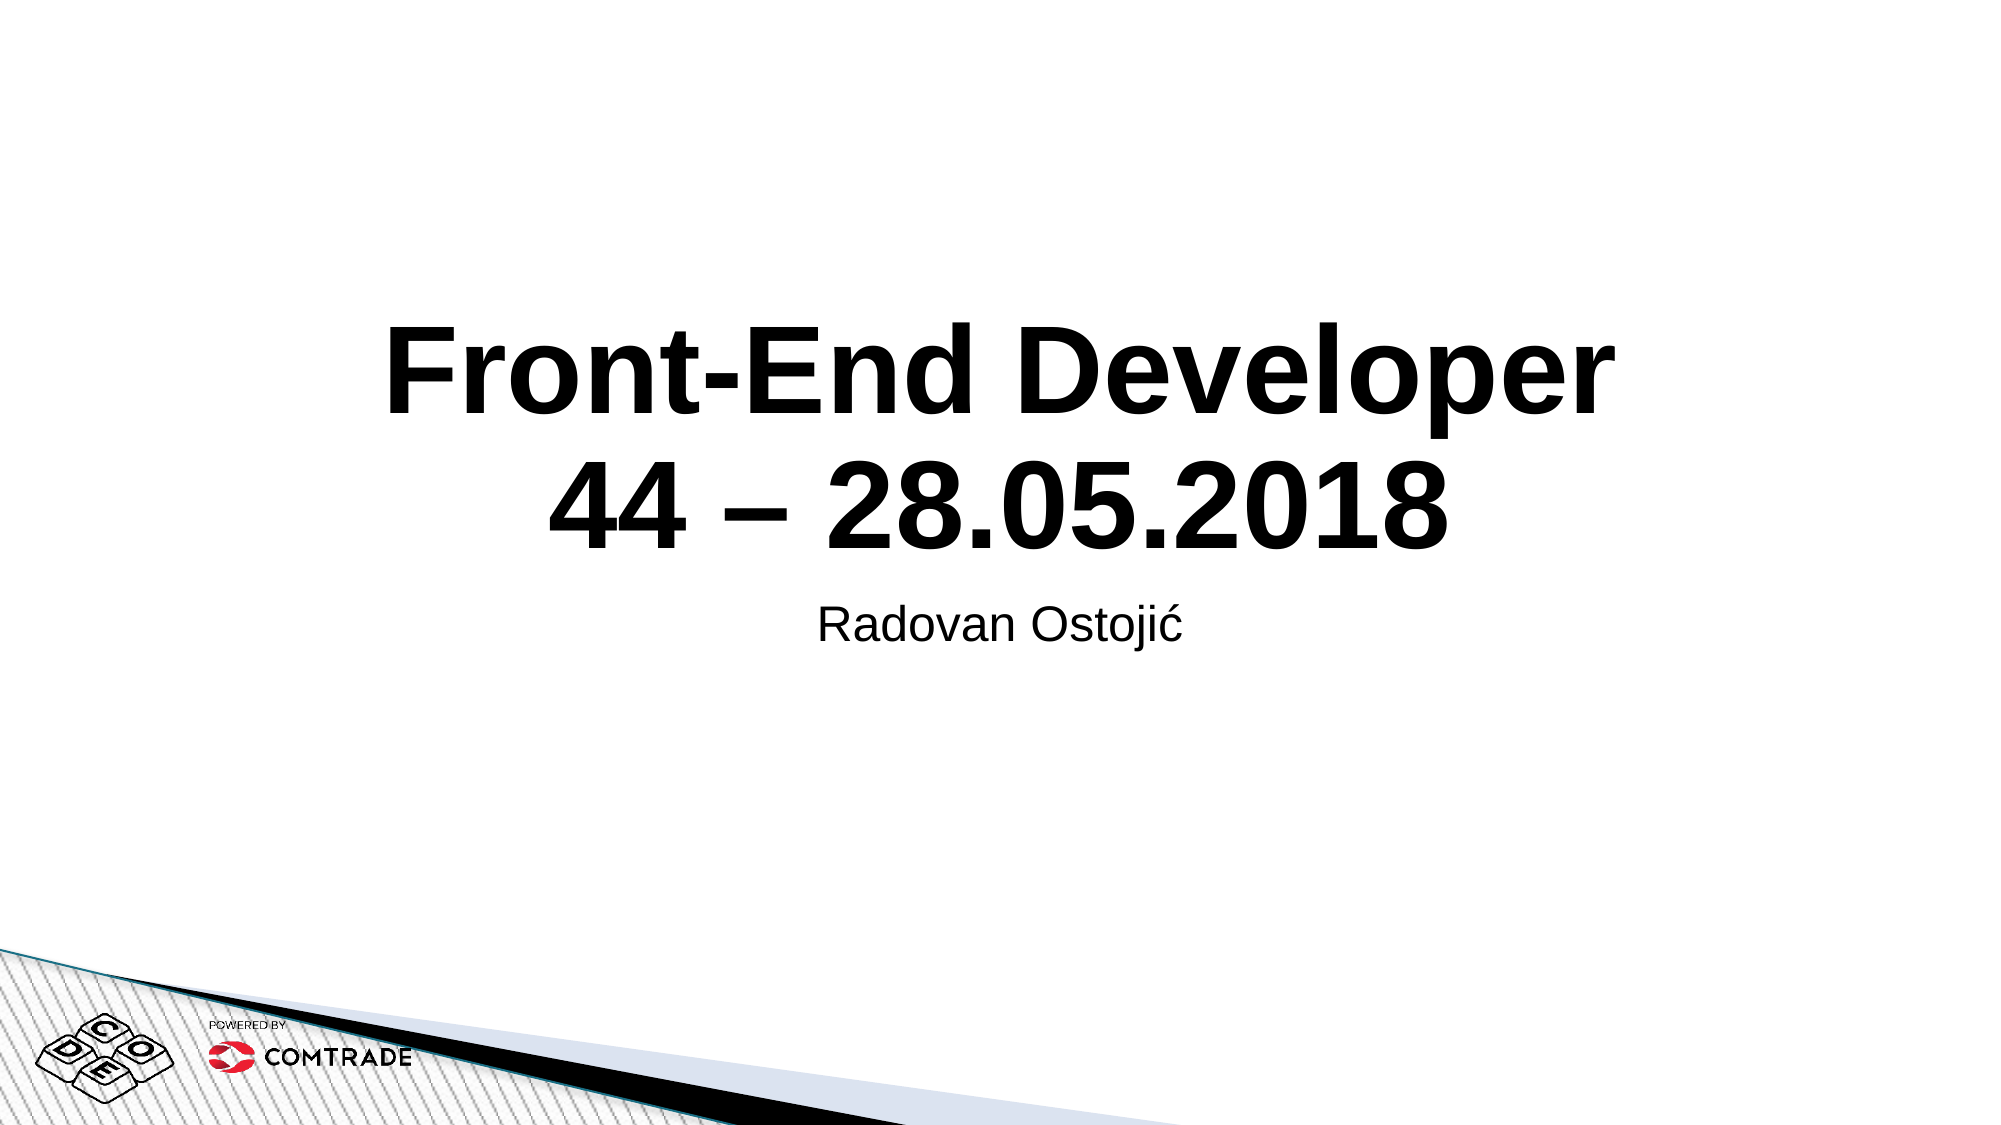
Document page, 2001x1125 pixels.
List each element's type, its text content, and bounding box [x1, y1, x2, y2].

picture [0, 952, 724, 1125]
subtitle Radovan Ostojić [249, 590, 1750, 863]
title Front-End Developer 44 – 28.05.2018 [249, 184, 1750, 576]
